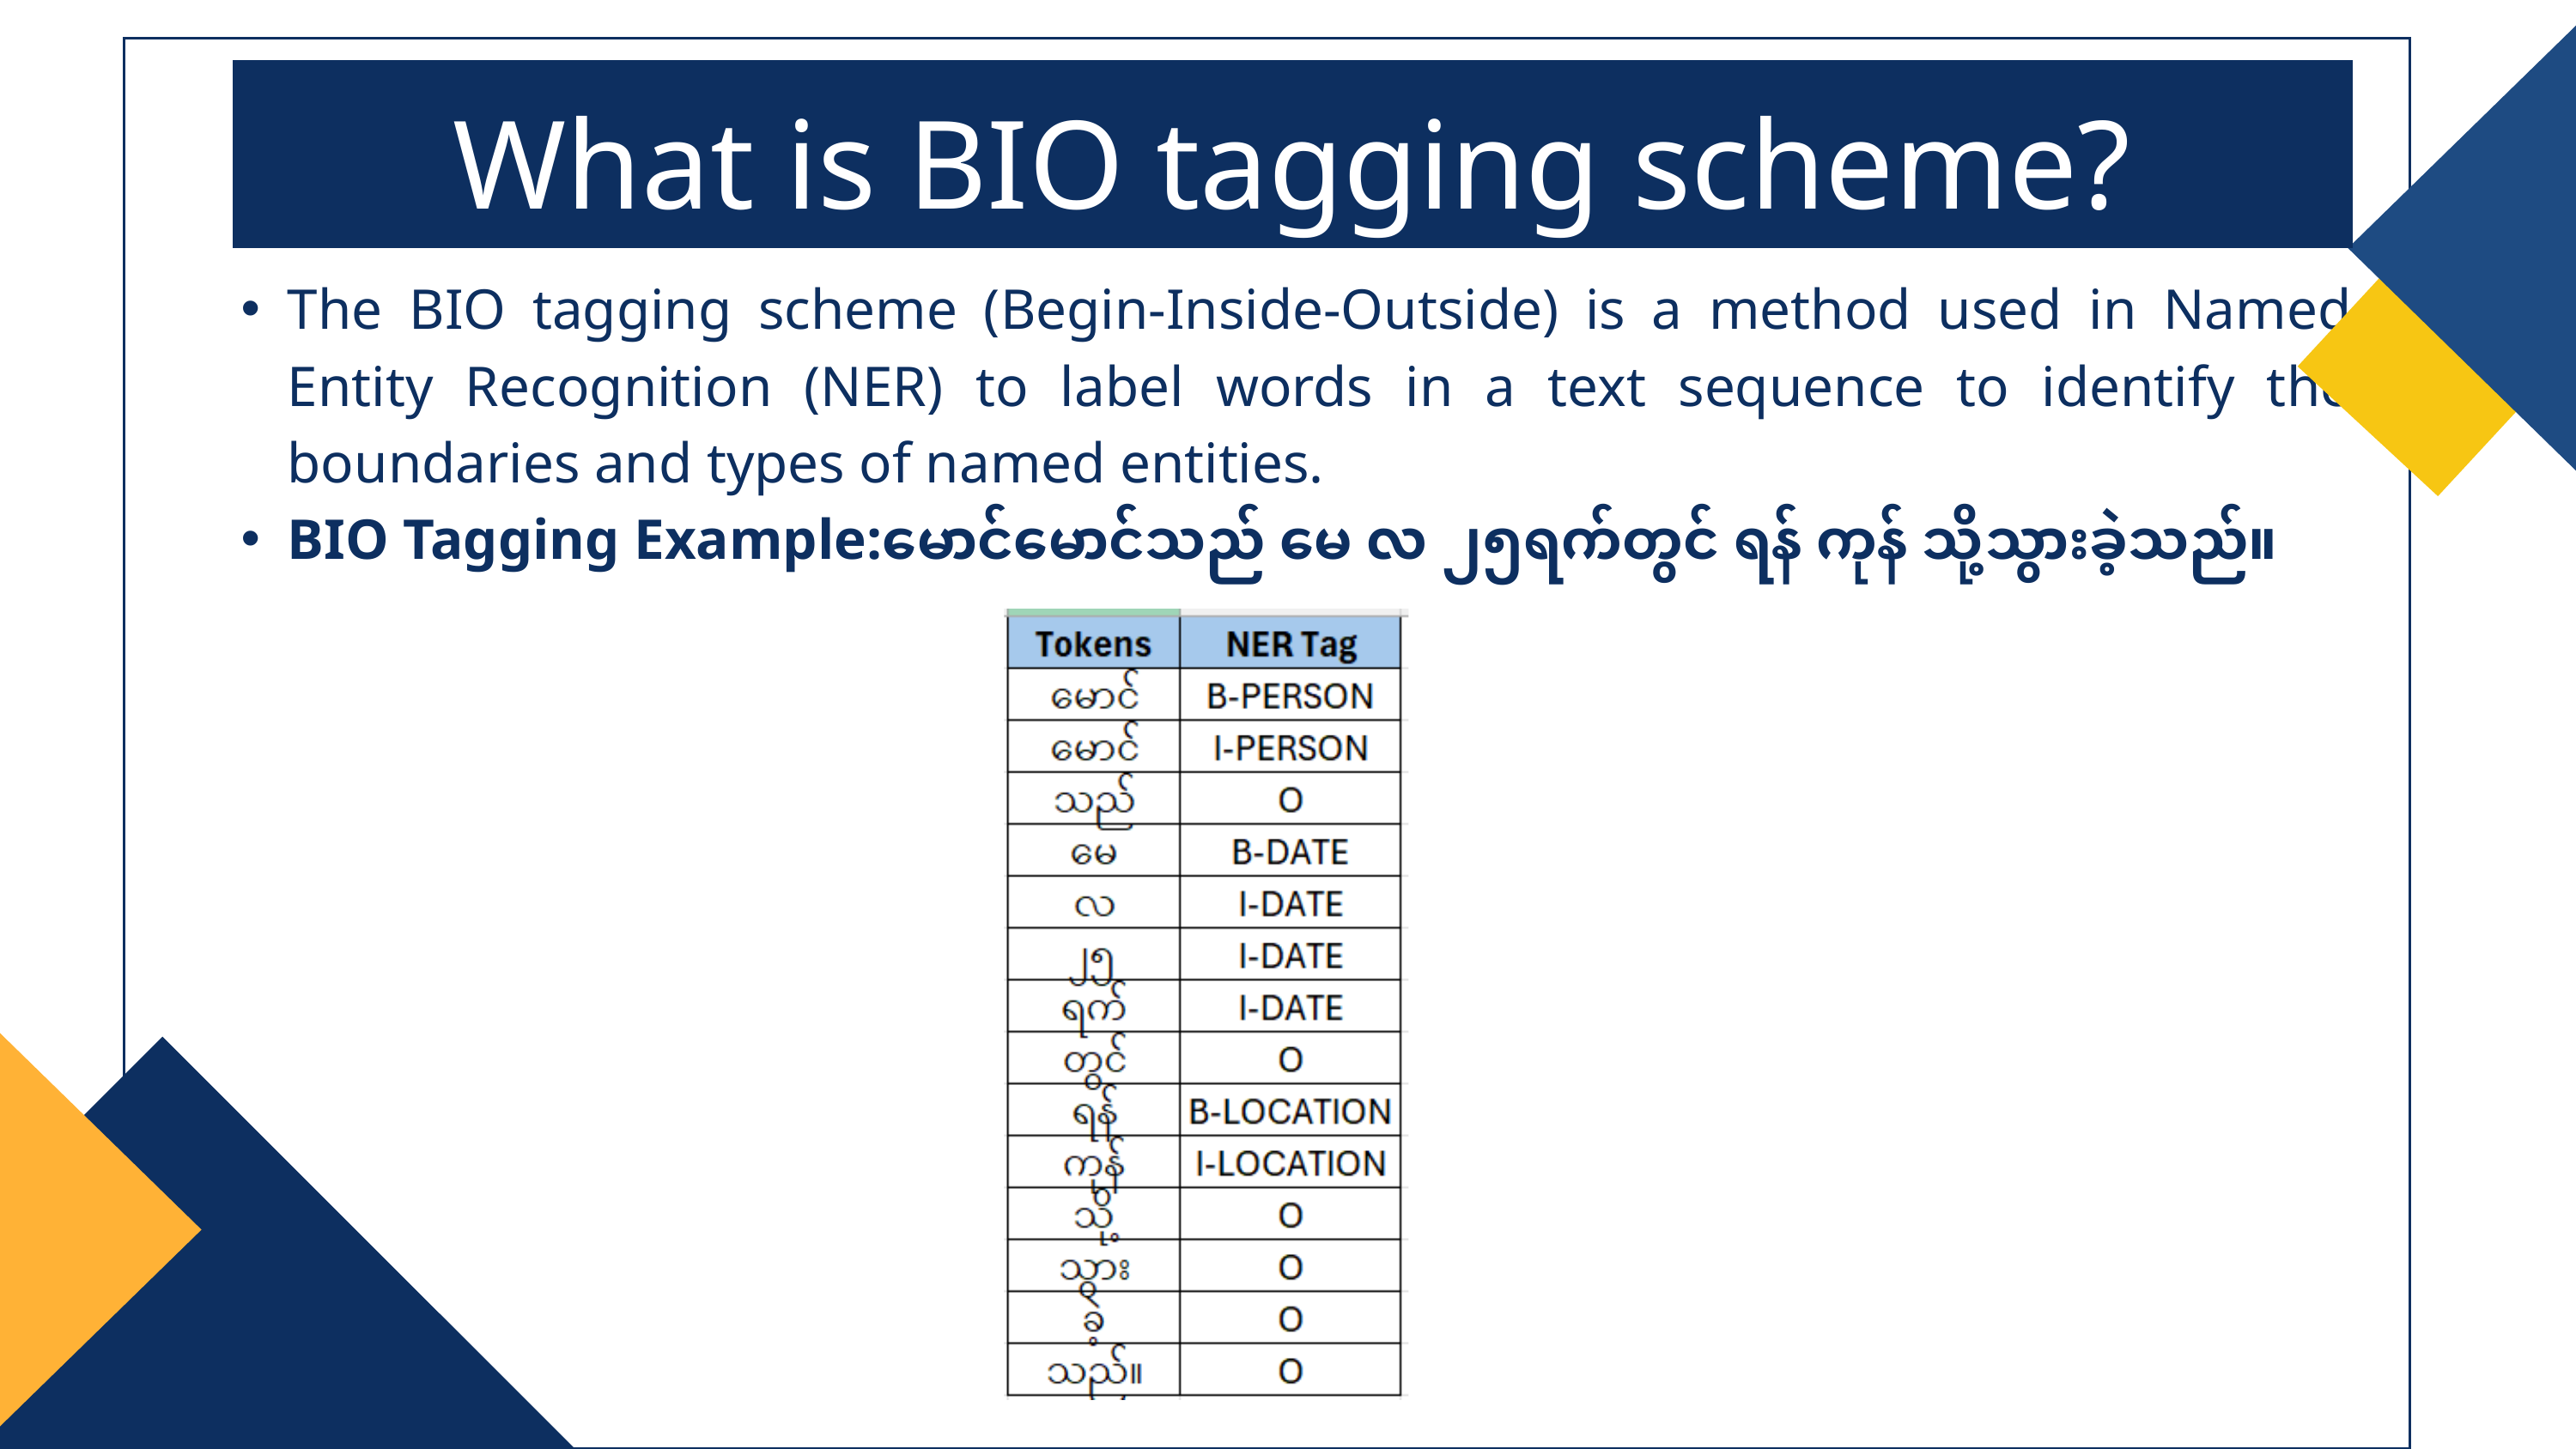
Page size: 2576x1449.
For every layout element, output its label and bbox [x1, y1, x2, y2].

text_box [0, 1010, 610, 1449]
text_box [2201, 95, 2576, 401]
text_box [123, 38, 2410, 1449]
text_box [1198, 0, 1388, 1214]
